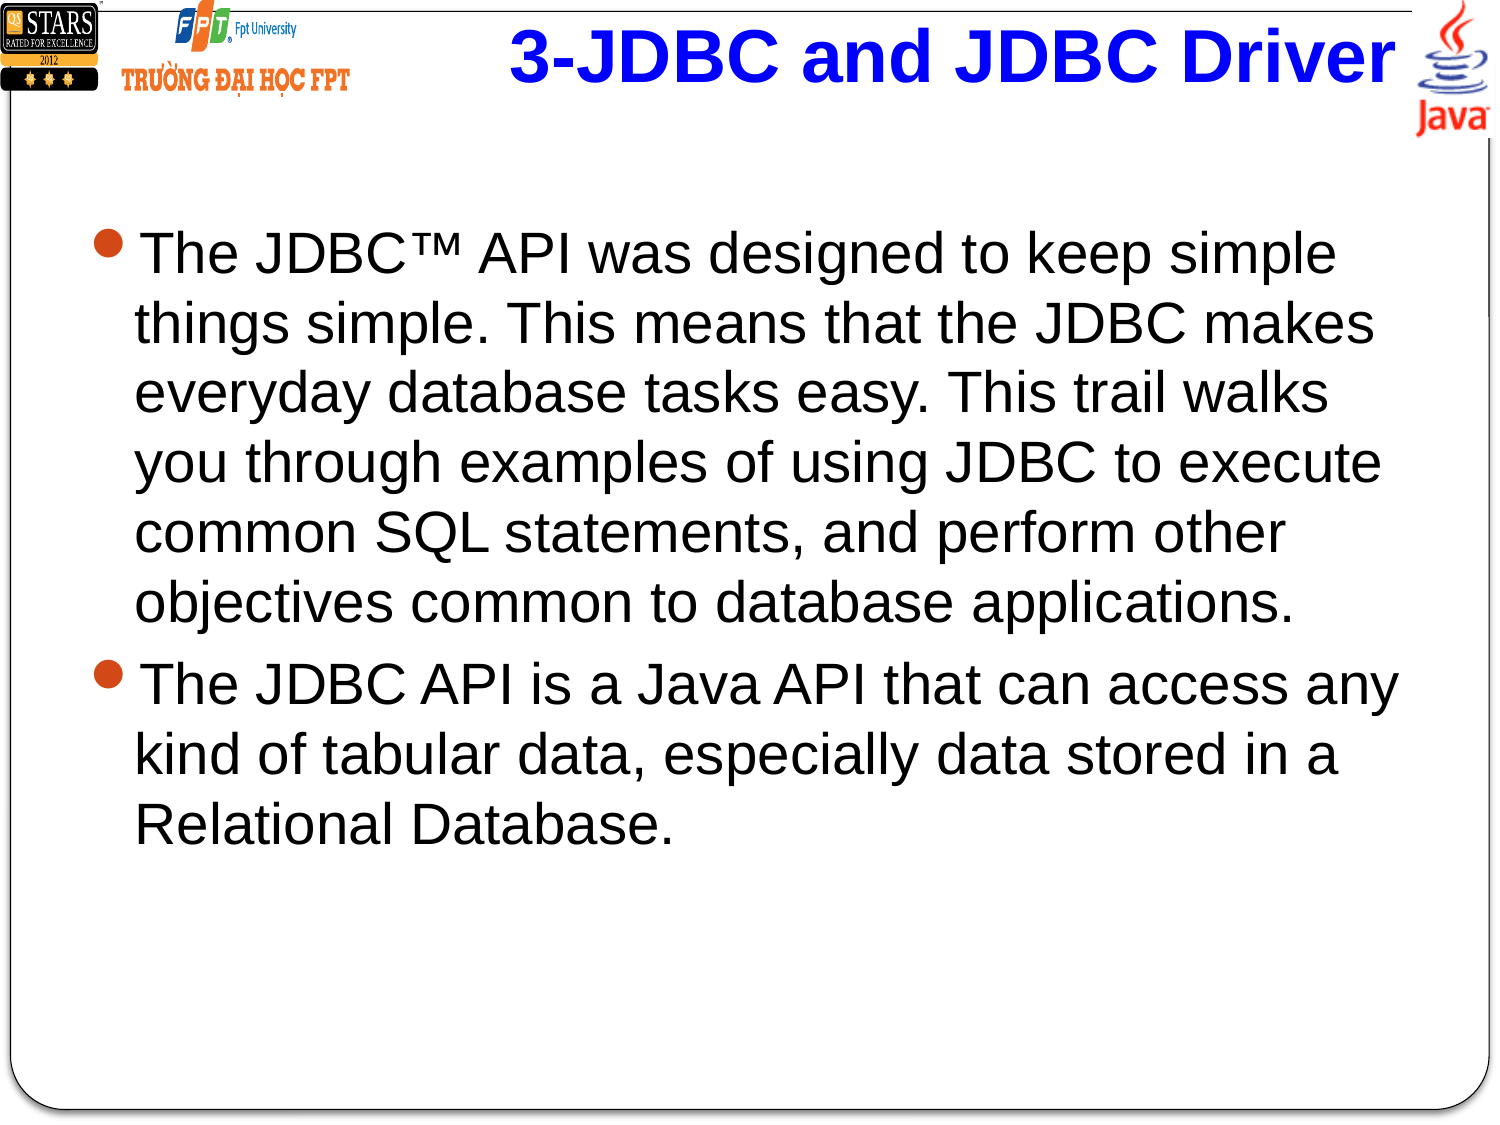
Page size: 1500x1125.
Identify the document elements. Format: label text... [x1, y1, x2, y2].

title 3-JDBC and JDBC Driver [150, 0, 1413, 113]
list The JDBC™ API was designed to keep simple things simple. This means that the JDBC makes everyday database tasks easy. This trail walks you through examples of using JDBC to execute common SQL statements, and perform other objectives common to database applications. The JDBC API is a Java API that can access any kind of tabular data, especially data stored in a Relational Database. [75, 207, 1425, 950]
picture [1412, 0, 1494, 138]
